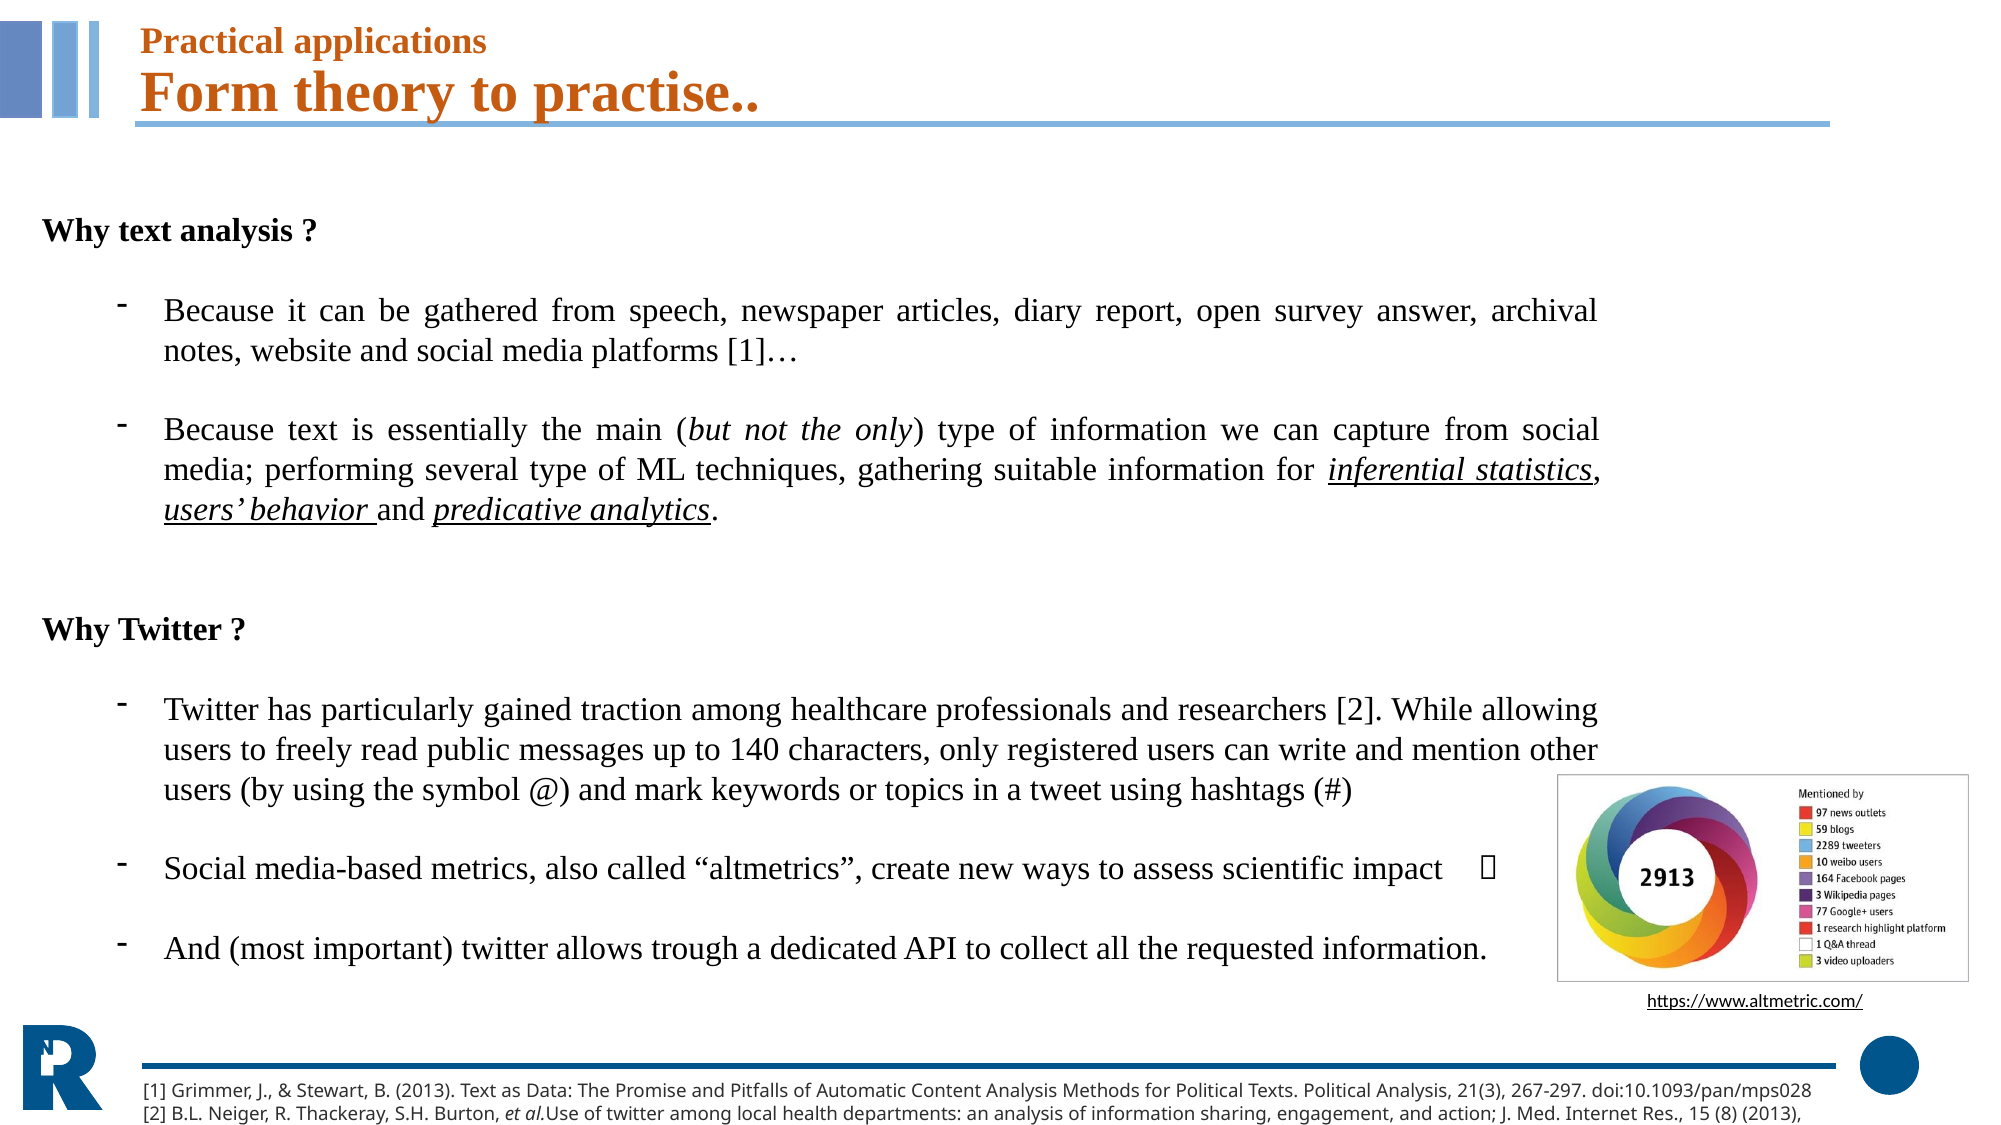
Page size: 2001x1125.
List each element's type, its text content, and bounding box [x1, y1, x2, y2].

picture [23, 1025, 103, 1110]
text_box Practical applications Form theory to practise.. [125, 13, 1851, 161]
text_box Why text analysis ? Because it can be gathered from speech, newspaper articles, diary report, open survey answer, archival notes, website and social media platforms [1]… Because text is essentially the main (but not the only) type of information we can capture from social media; performing several type of ML techniques, gathering suitable information for inferential statistics, users’ behavior and predicative analytics. Why Twitter ? Twitter has particularly gained traction among healthcare professionals and researchers [2]. While allowing users to freely read public messages up to 140 characters, only registered users can write and mention other users (by using the symbol @) and mark keywords or topics in a tweet using hashtags (#) Social media-based metrics, also called “altmetrics”, create new ways to assess scientific impact  And (most important) twitter allows trough a dedicated API to collect all the requested information. [26, 200, 1616, 974]
text_box https://www.altmetric.com/ [1632, 982, 1952, 1019]
text_box [1] Grimmer, J., & Stewart, B. (2013). Text as Data: The Promise and Pitfalls of Automatic Content Analysis Methods for Political Texts. Political Analysis, 21(3), 267-297. doi:10.1093/pan/mps028 [2] B.L. Neiger, R. Thackeray, S.H. Burton, et al.Use of twitter among local health departments: an analysis of information sharing, engagement, and action; J. Med. Internet Res., 15 (8) (2013), p. e177, 10.2196/jmir.2775 [128, 1071, 1849, 1125]
picture [1557, 774, 1969, 982]
